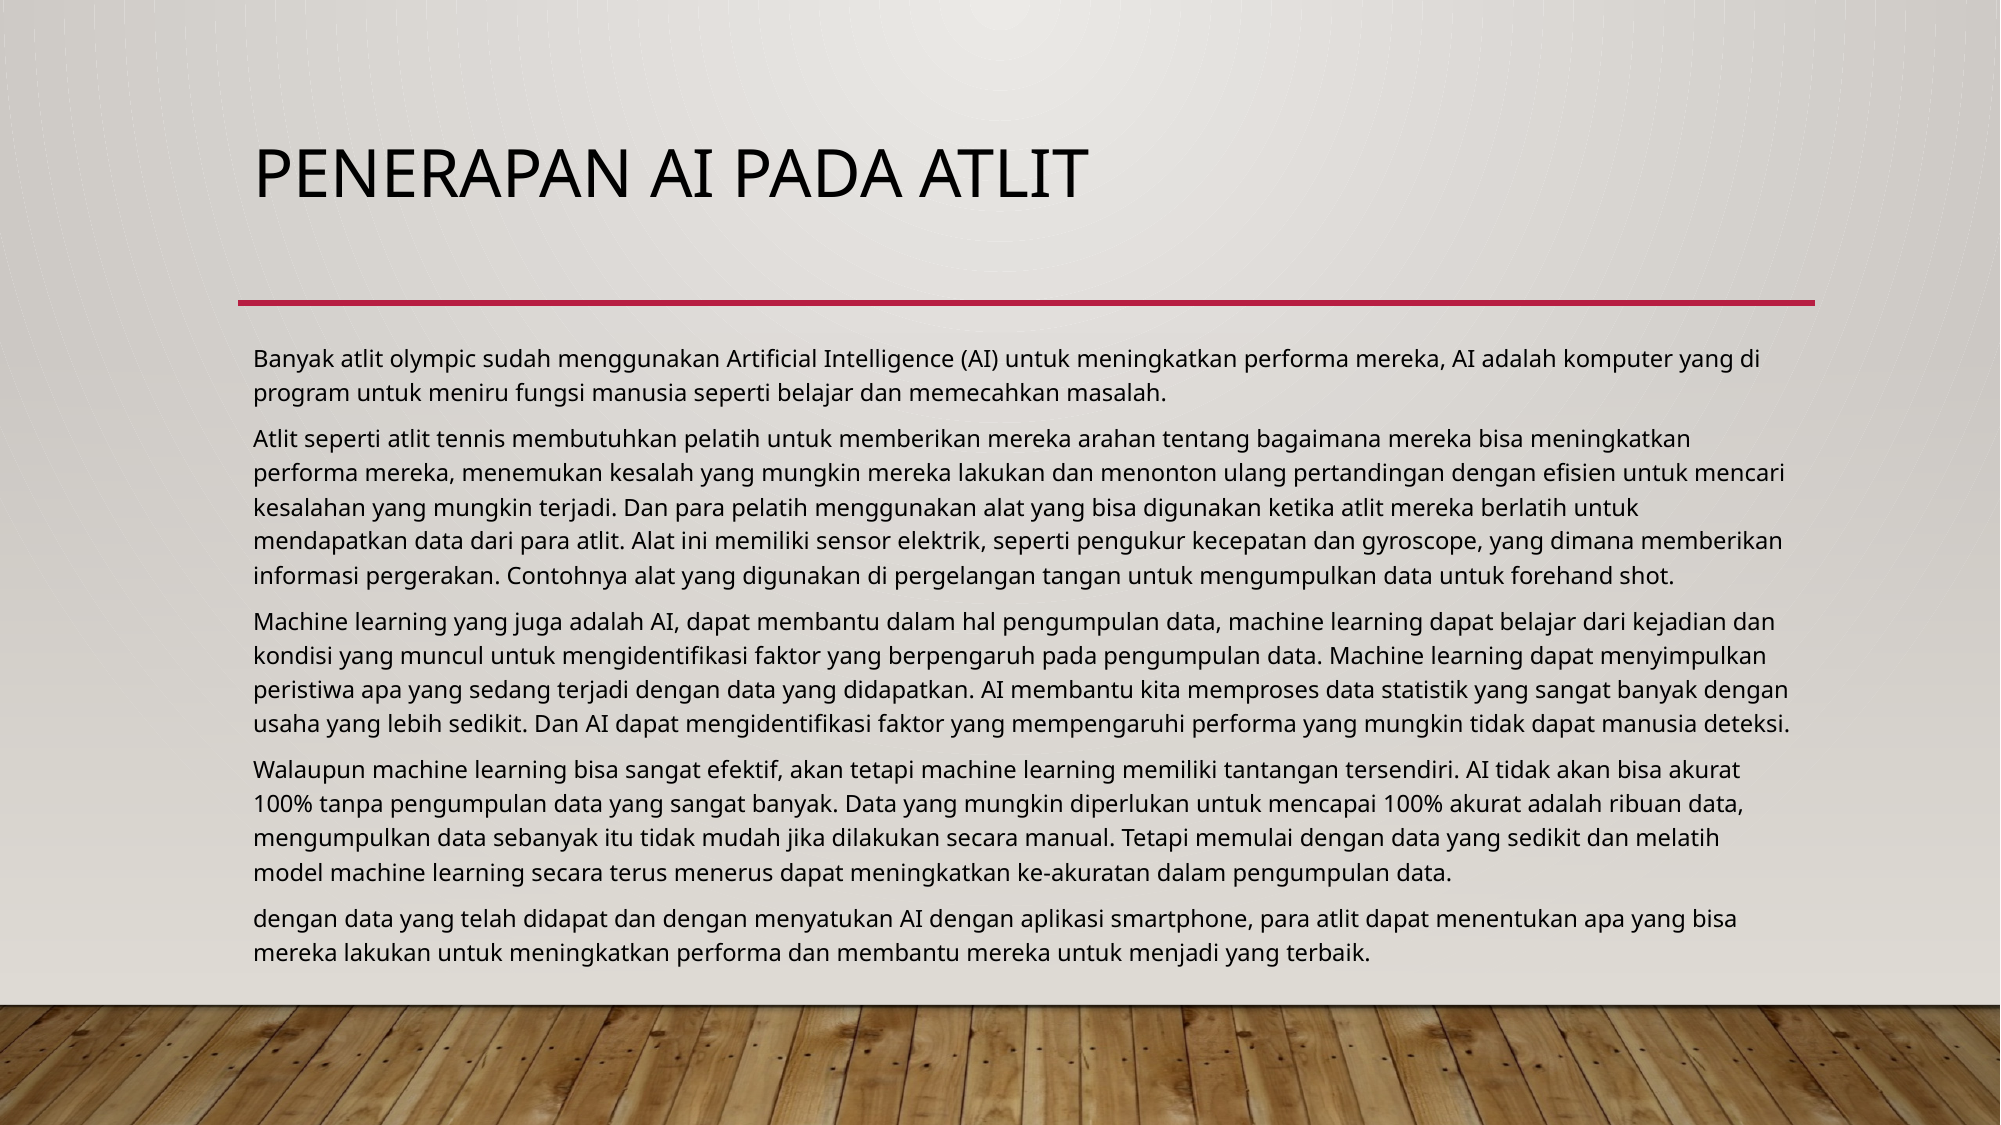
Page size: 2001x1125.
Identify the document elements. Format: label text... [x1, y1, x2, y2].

picture [0, 1005, 2000, 1125]
title Penerapan ai pada atlit [238, 131, 1814, 305]
list Banyak atlit olympic sudah menggunakan Artificial Intelligence (AI) untuk meningkatkan performa mereka, AI adalah komputer yang di program untuk meniru fungsi manusia seperti belajar dan memecahkan masalah. Atlit seperti atlit tennis membutuhkan pelatih untuk memberikan mereka arahan tentang bagaimana mereka bisa meningkatkan performa mereka, menemukan kesalah yang mungkin mereka lakukan dan menonton ulang pertandingan dengan efisien untuk mencari kesalahan yang mungkin terjadi. Dan para pelatih menggunakan alat yang bisa digunakan ketika atlit mereka berlatih untuk mendapatkan data dari para atlit. Alat ini memiliki sensor elektrik, seperti pengukur kecepatan dan gyroscope, yang dimana memberikan informasi pergerakan. Contohnya alat yang digunakan di pergelangan tangan untuk mengumpulkan data untuk forehand shot. Machine learning yang juga adalah AI, dapat membantu dalam hal pengumpulan data, machine learning dapat belajar dari kejadian dan kondisi yang muncul untuk mengidentifikasi faktor yang berpengaruh pada pengumpulan data. Machine learning dapat menyimpulkan peristiwa apa yang sedang terjadi dengan data yang didapatkan. AI membantu kita memproses data statistik yang sangat banyak dengan usaha yang lebih sedikit. Dan AI dapat mengidentifikasi faktor yang mempengaruhi performa yang mungkin tidak dapat manusia deteksi. Walaupun machine learning bisa sangat efektif, akan tetapi machine learning memiliki tantangan tersendiri. AI tidak akan bisa akurat 100% tanpa pengumpulan data yang sangat banyak. Data yang mungkin diperlukan untuk mencapai 100% akurat adalah ribuan data, mengumpulkan data sebanyak itu tidak mudah jika dilakukan secara manual. Tetapi memulai dengan data yang sedikit dan melatih model machine learning secara terus menerus dapat meningkatkan ke-akuratan dalam pengumpulan data. dengan data yang telah didapat dan dengan menyatukan AI dengan aplikasi smartphone, para atlit dapat menentukan apa yang bisa mereka lakukan untuk meningkatkan performa dan membantu mereka untuk menjadi yang terbaik. [238, 330, 1814, 993]
